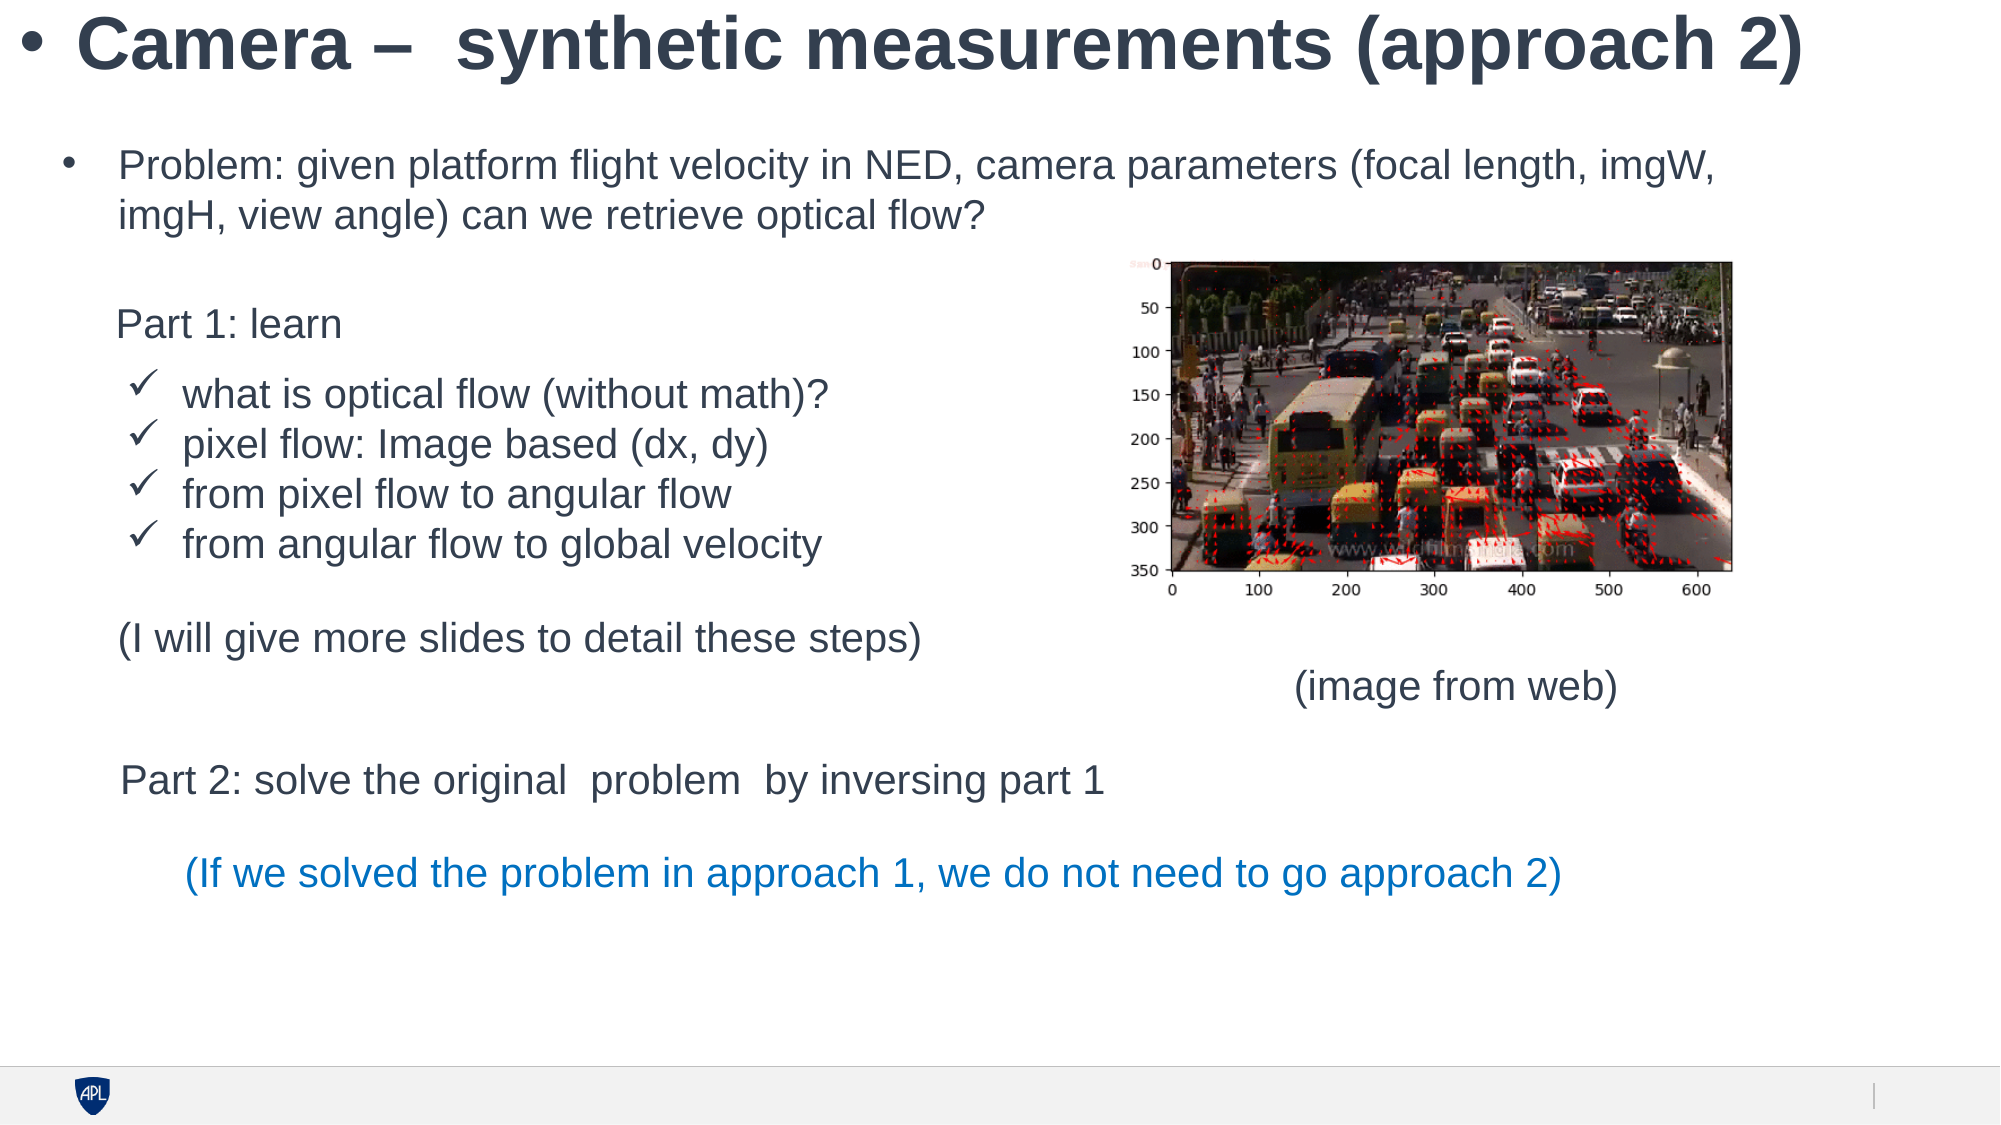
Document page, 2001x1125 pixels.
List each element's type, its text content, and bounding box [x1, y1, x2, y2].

text_box (I will give more slides to detail these steps) [102, 603, 938, 669]
text_box what is optical flow (without math)? pixel flow: Image based (dx, dy) from pixel flow to angular flow from angular flow to global velocity [111, 359, 1106, 575]
text_box Part 2: solve the original problem by inversing part 1 [105, 745, 1145, 811]
text_box (image from web) [1278, 651, 1634, 717]
text_box (If we solved the problem in approach 1, we do not need to go approach 2) [169, 838, 1579, 904]
text_box Problem: given platform flight velocity in NED, camera parameters (focal length, imgW, imgH, view angle) can we retrieve optical flow? [47, 130, 1809, 245]
text_box Part 1: learn [100, 289, 358, 355]
footer [121, 1066, 647, 1125]
picture [1119, 246, 1746, 609]
title Camera – synthetic measurements (approach 2) [19, 4, 1870, 130]
